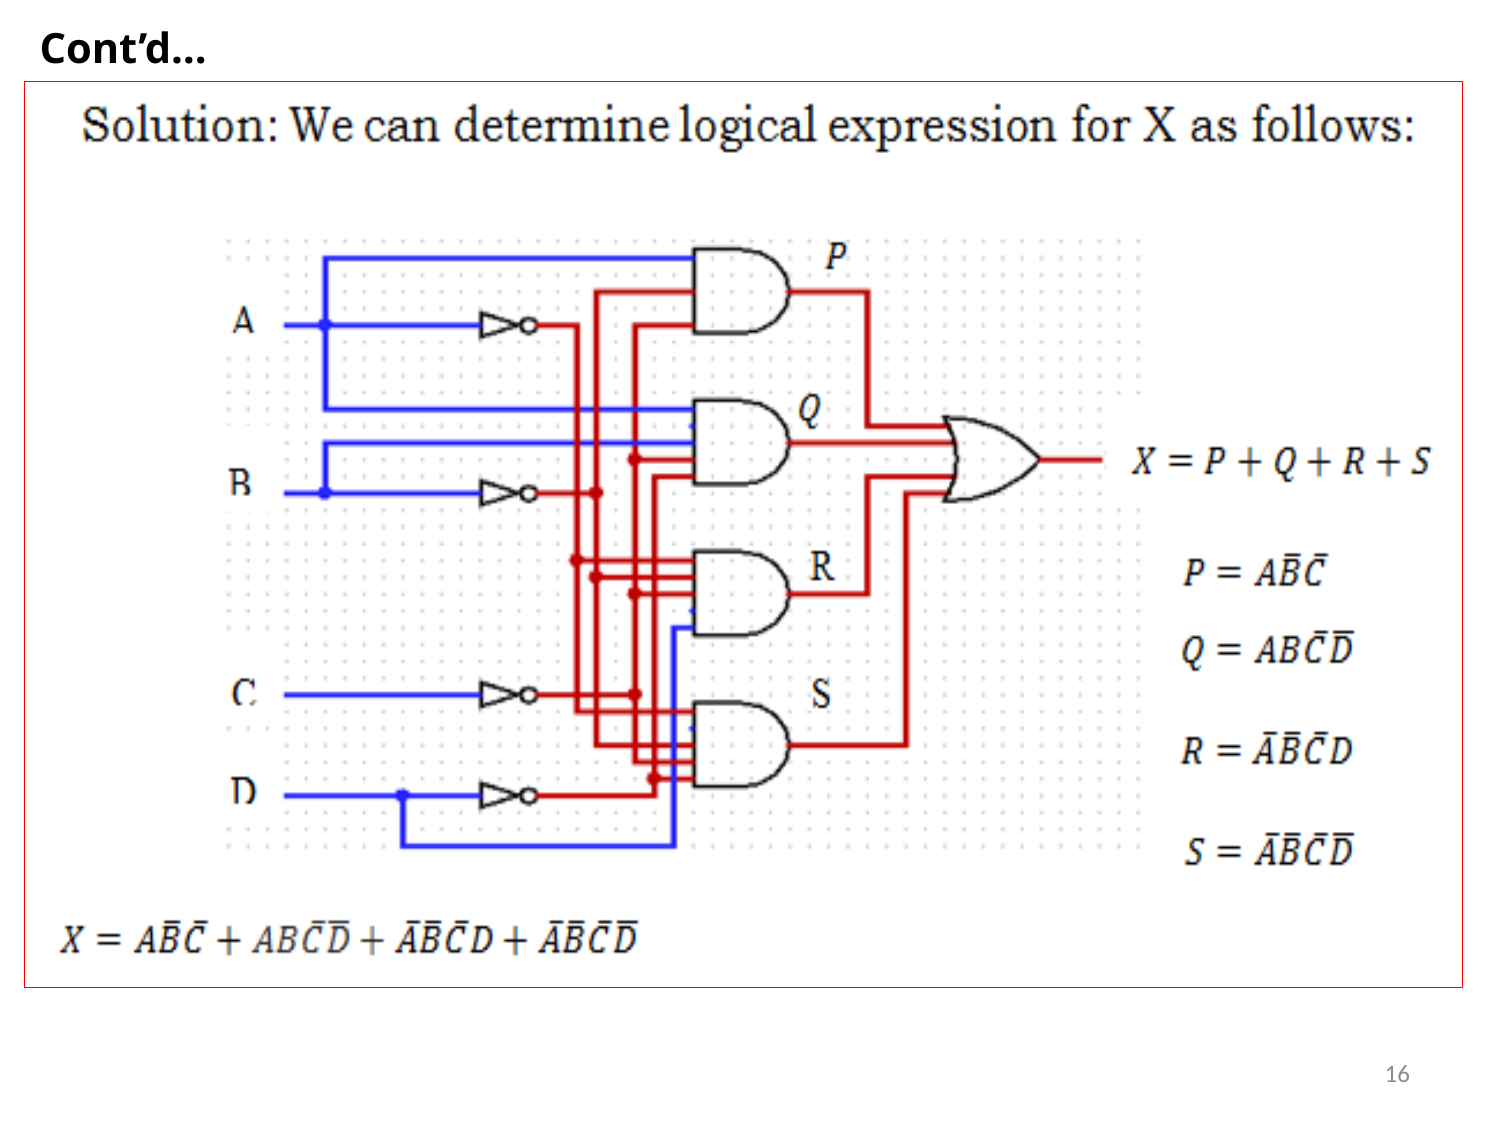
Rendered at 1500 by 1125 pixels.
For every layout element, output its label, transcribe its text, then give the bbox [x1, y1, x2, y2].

slide_number 16 [1074, 1042, 1425, 1103]
text_box Cont’d… [24, 14, 338, 80]
picture [24, 81, 1463, 988]
